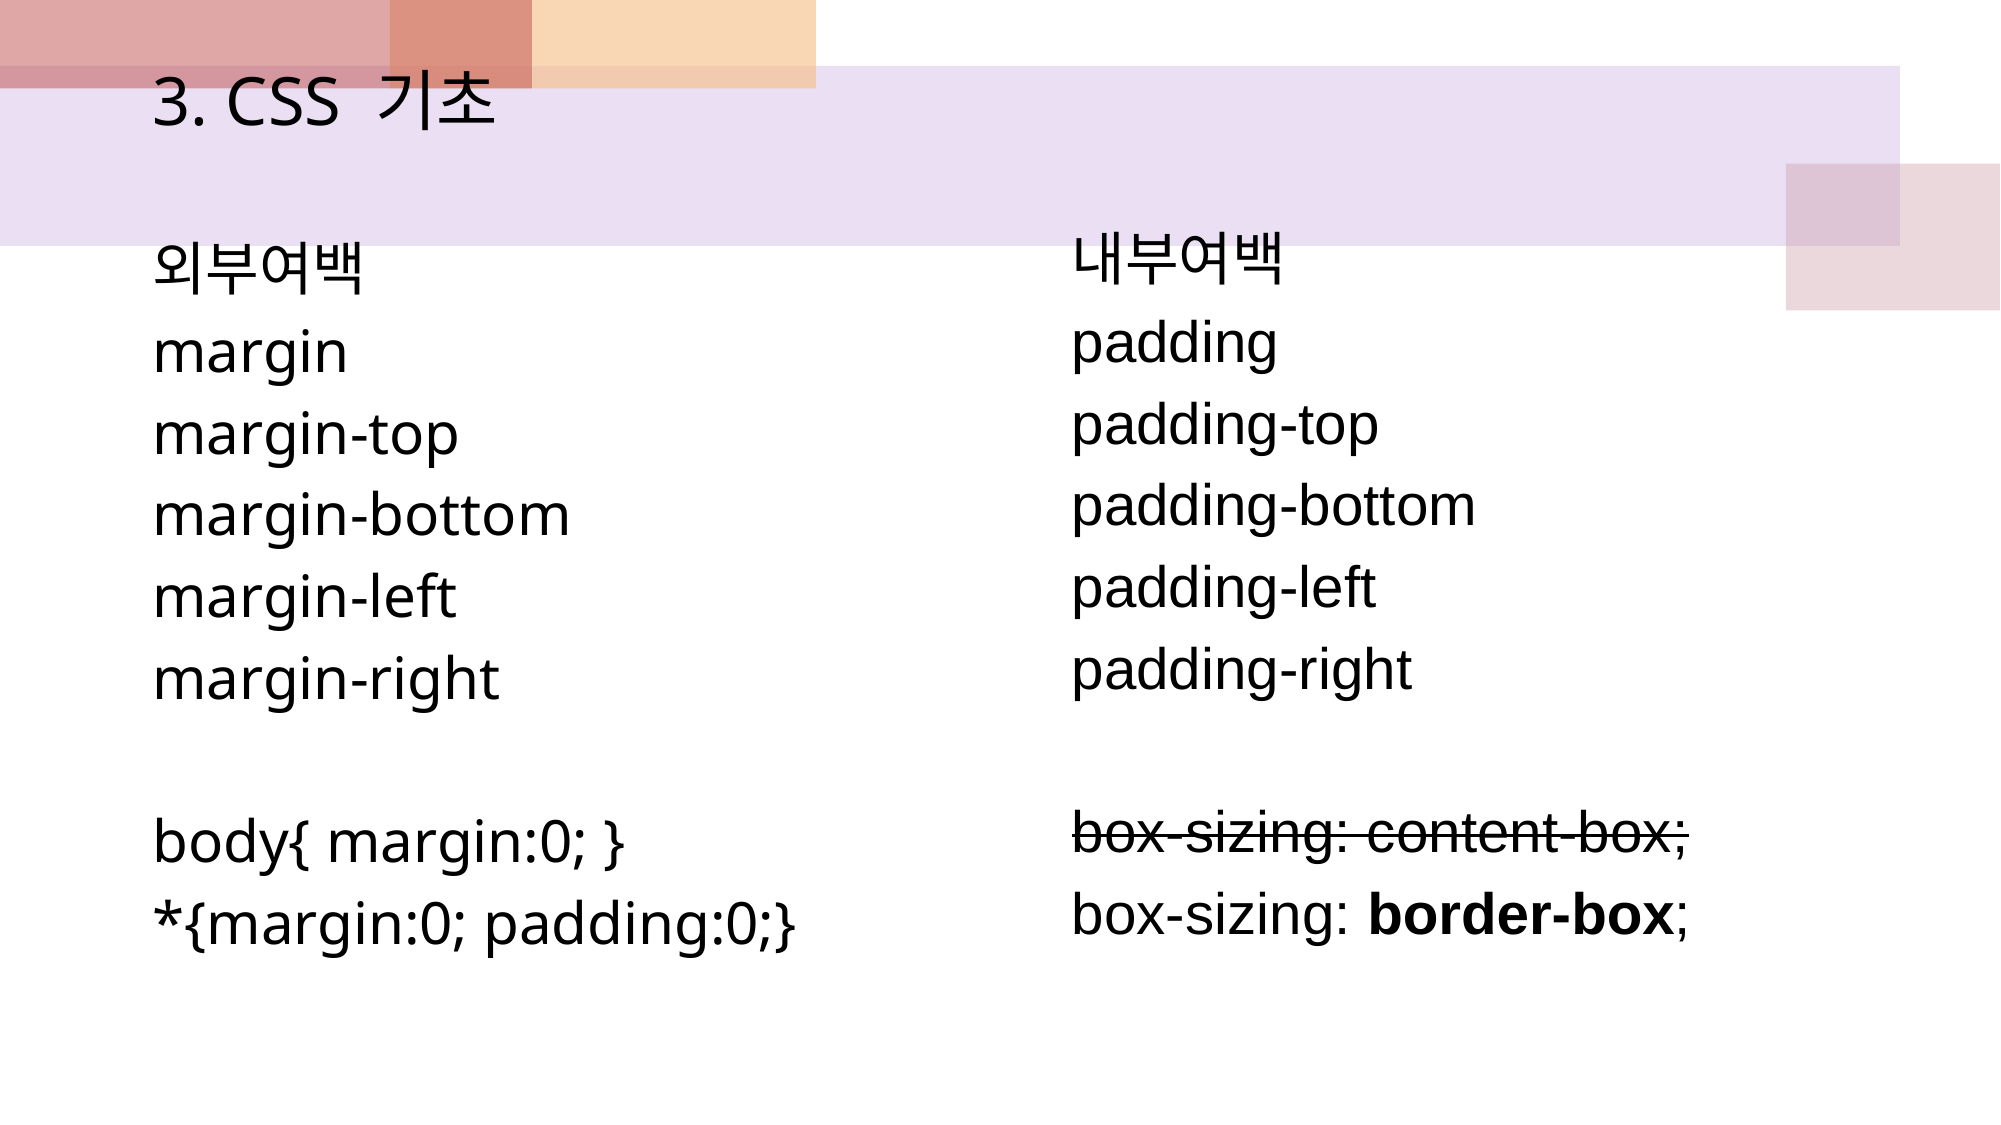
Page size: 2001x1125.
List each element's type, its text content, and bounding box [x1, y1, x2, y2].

text_box 내부여백 padding padding-top padding-bottom padding-left padding-right box-sizing: content-box; box-sizing: border-box; [1056, 51, 1847, 1125]
list 3. CSS 기초 외부여백 margin margin-top margin-bottom margin-left margin-right body{ margin:0; } *{margin:0; padding:0;} [137, 51, 928, 1125]
